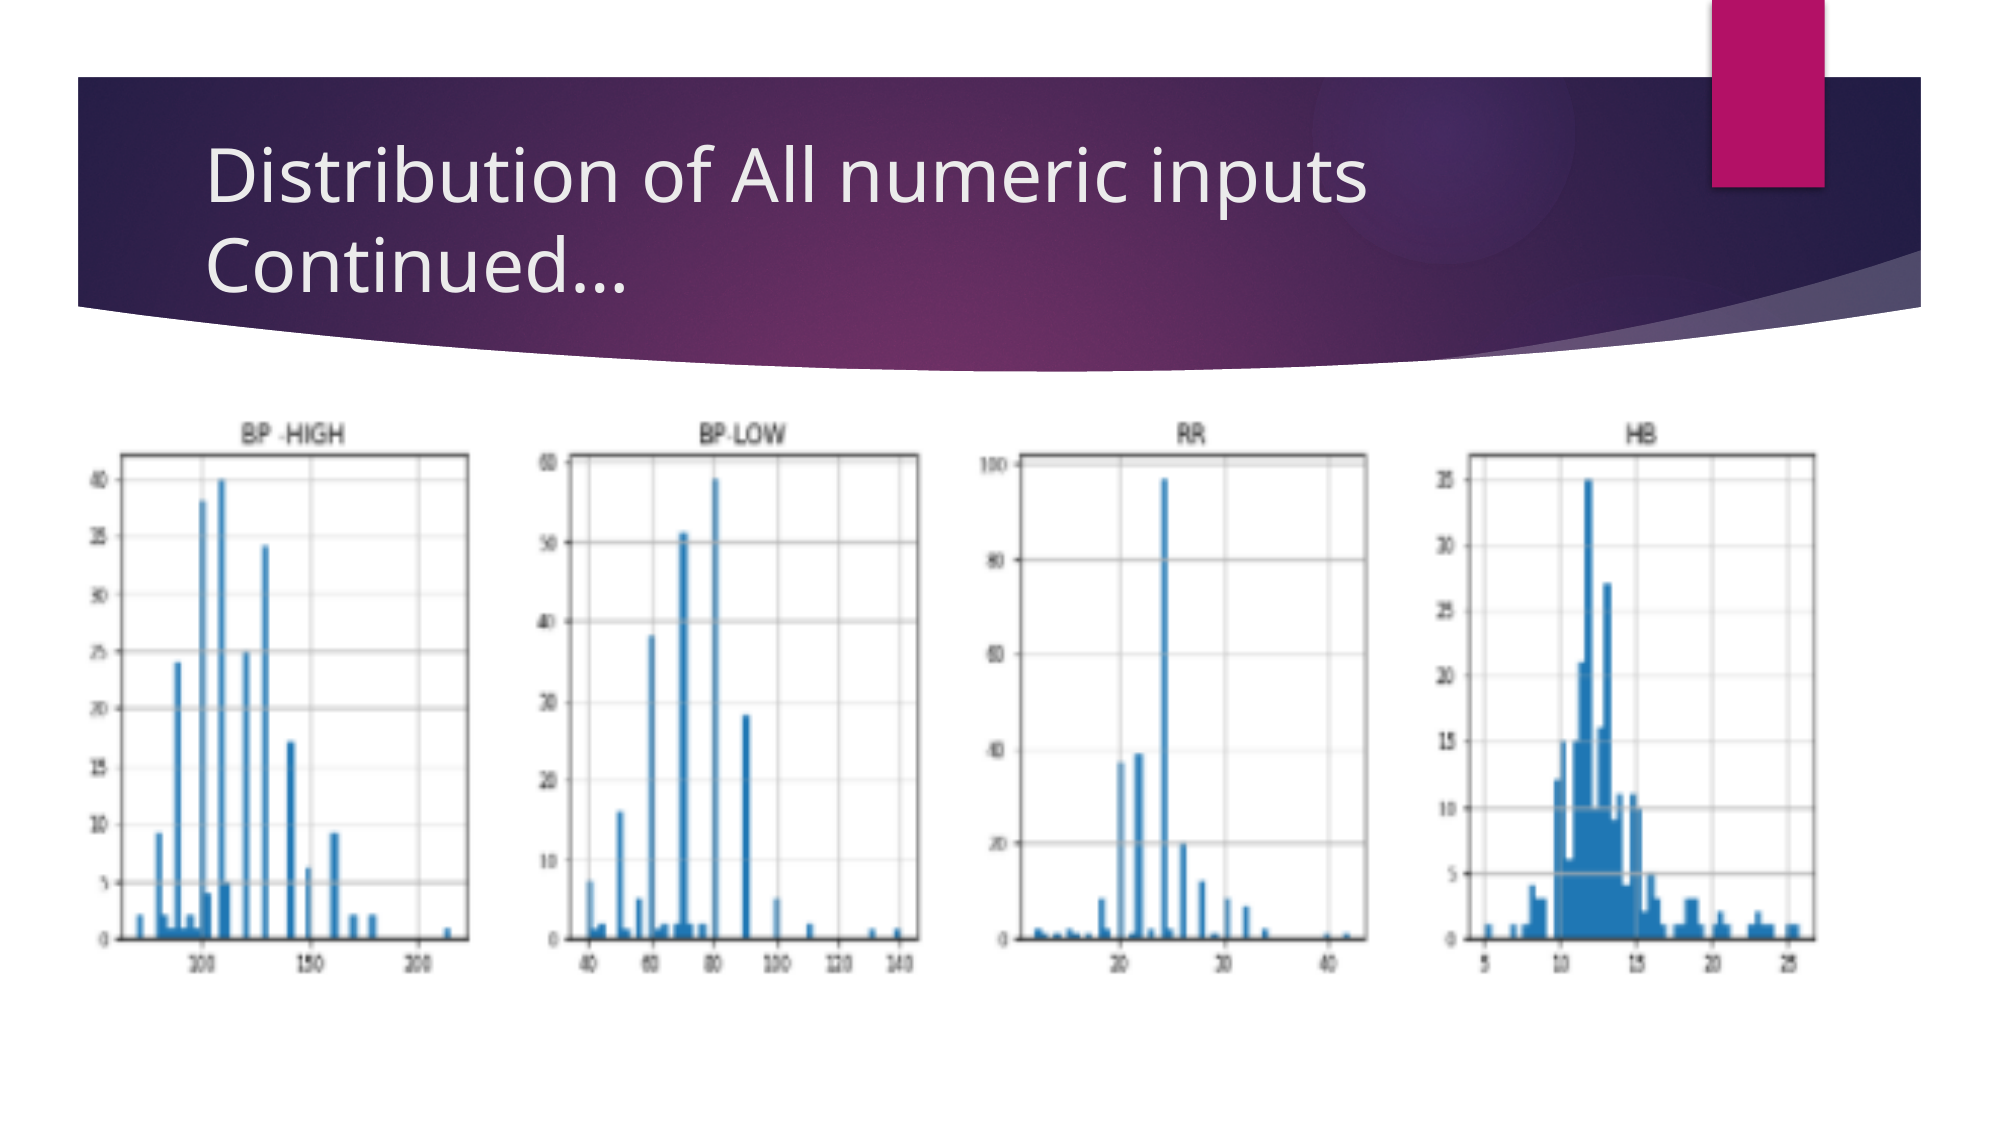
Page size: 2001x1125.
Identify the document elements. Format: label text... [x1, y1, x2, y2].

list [29, 385, 1880, 1002]
title Distribution of All numeric inputs Continued… [189, 159, 1627, 276]
